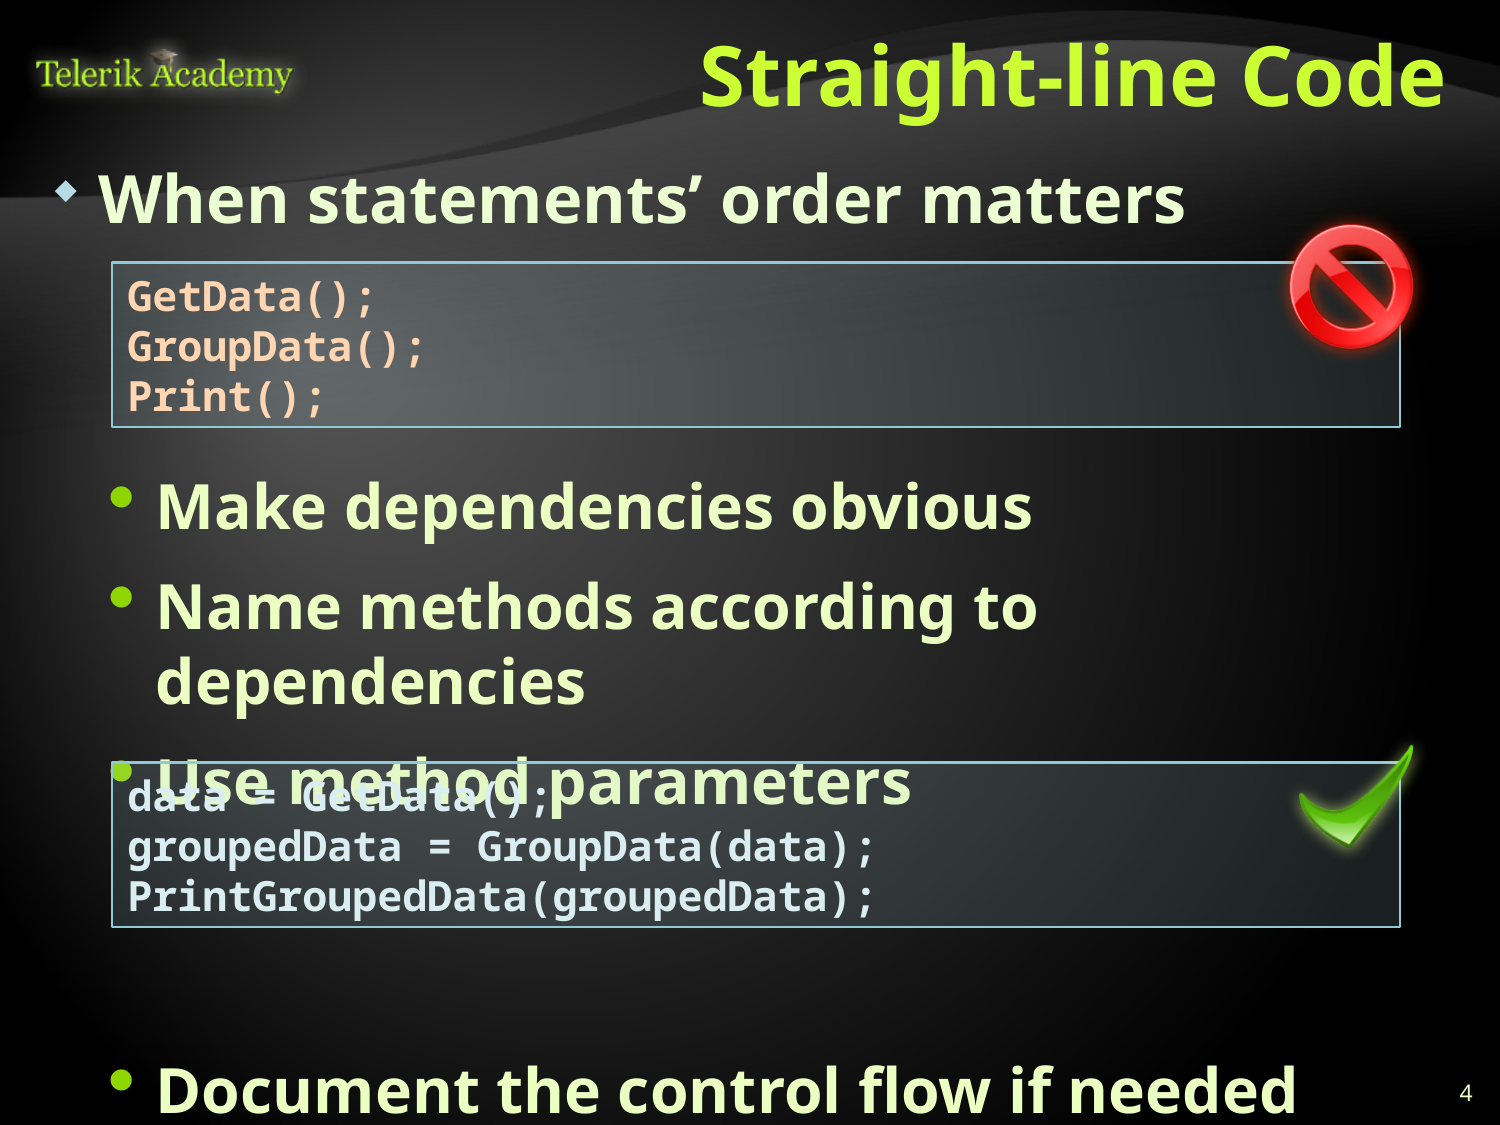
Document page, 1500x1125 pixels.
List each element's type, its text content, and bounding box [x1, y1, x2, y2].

title Simplifying Boolean Conditions (3) [1279, 725, 1425, 858]
text_box data = GetData(); groupedData = GroupData(data); PrintGroupedData(groupedData); [112, 762, 1400, 928]
picture [0, 0, 1500, 1125]
text_box GetData(); GroupData(); Print(); [112, 262, 1400, 428]
title Straight-line Code [300, 12, 1463, 149]
slide_number 4 [1412, 1074, 1488, 1113]
list When statements’ order matters Make dependencies obvious Name methods according to dependencies Use method parameters Document the control flow if needed [37, 149, 1463, 1100]
